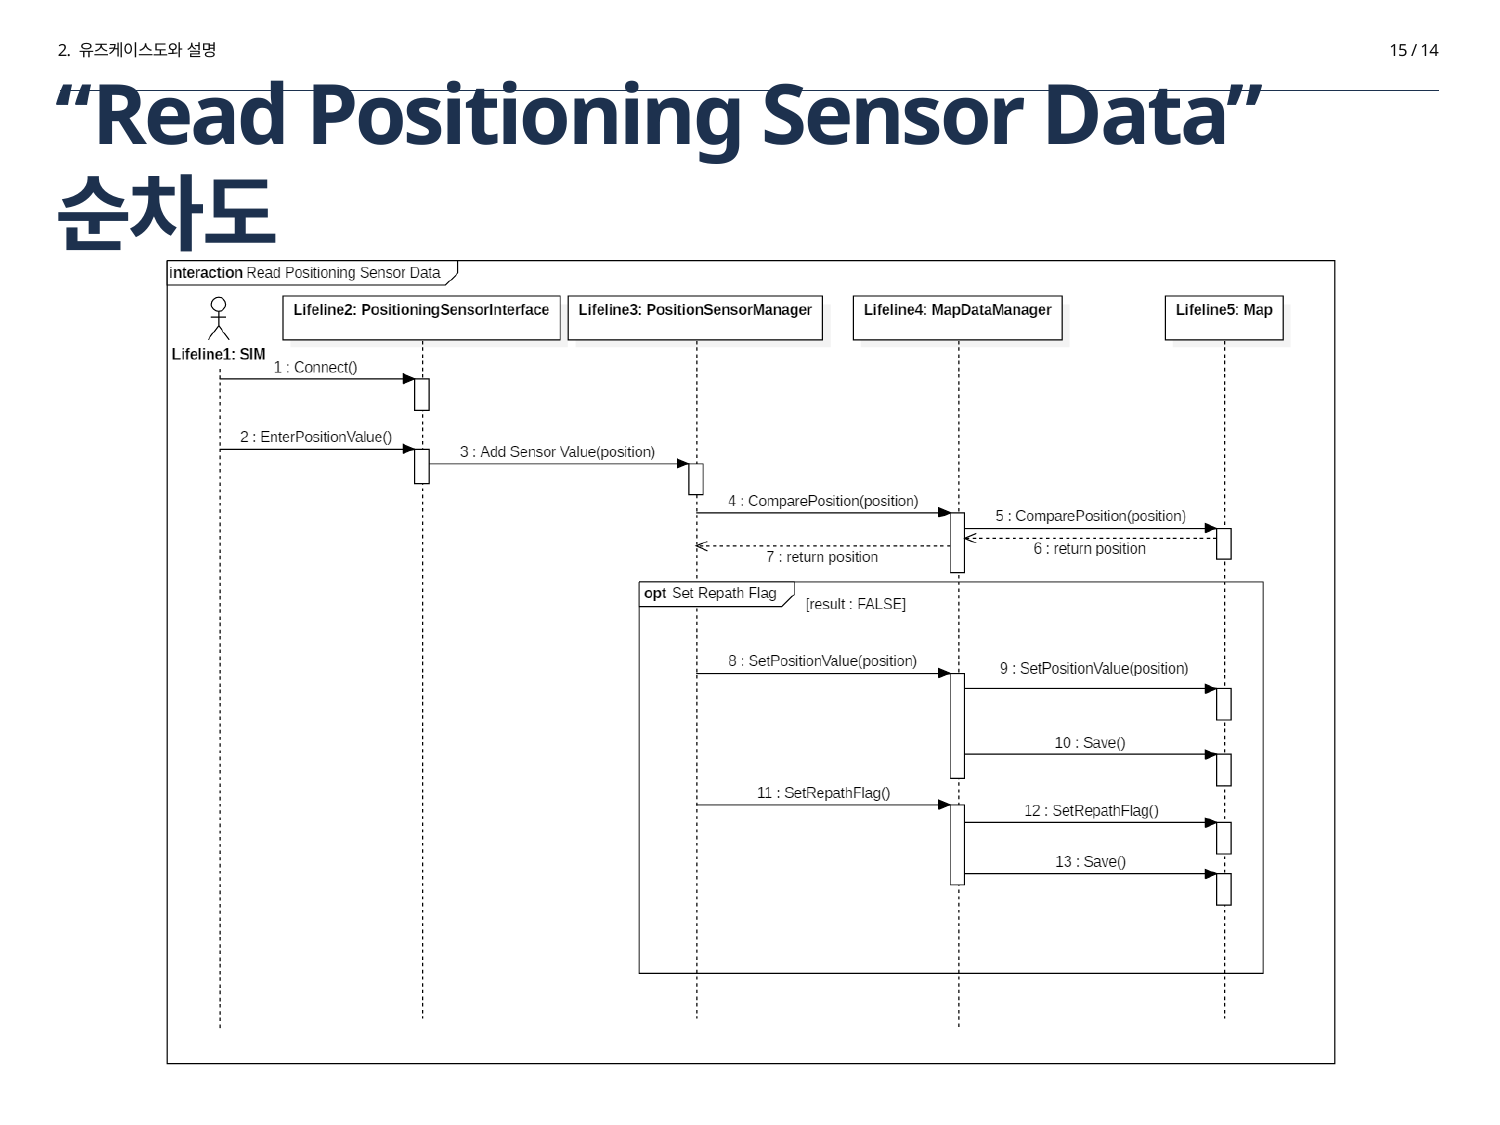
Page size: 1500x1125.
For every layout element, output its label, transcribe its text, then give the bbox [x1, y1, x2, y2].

text_box 2. 유즈케이스도와 설명 [43, 31, 303, 67]
picture [158, 253, 1341, 1068]
title “Read Positioning Sensor Data” 순차도 [40, 90, 1433, 231]
text_box 15 / 14 [1193, 32, 1454, 70]
